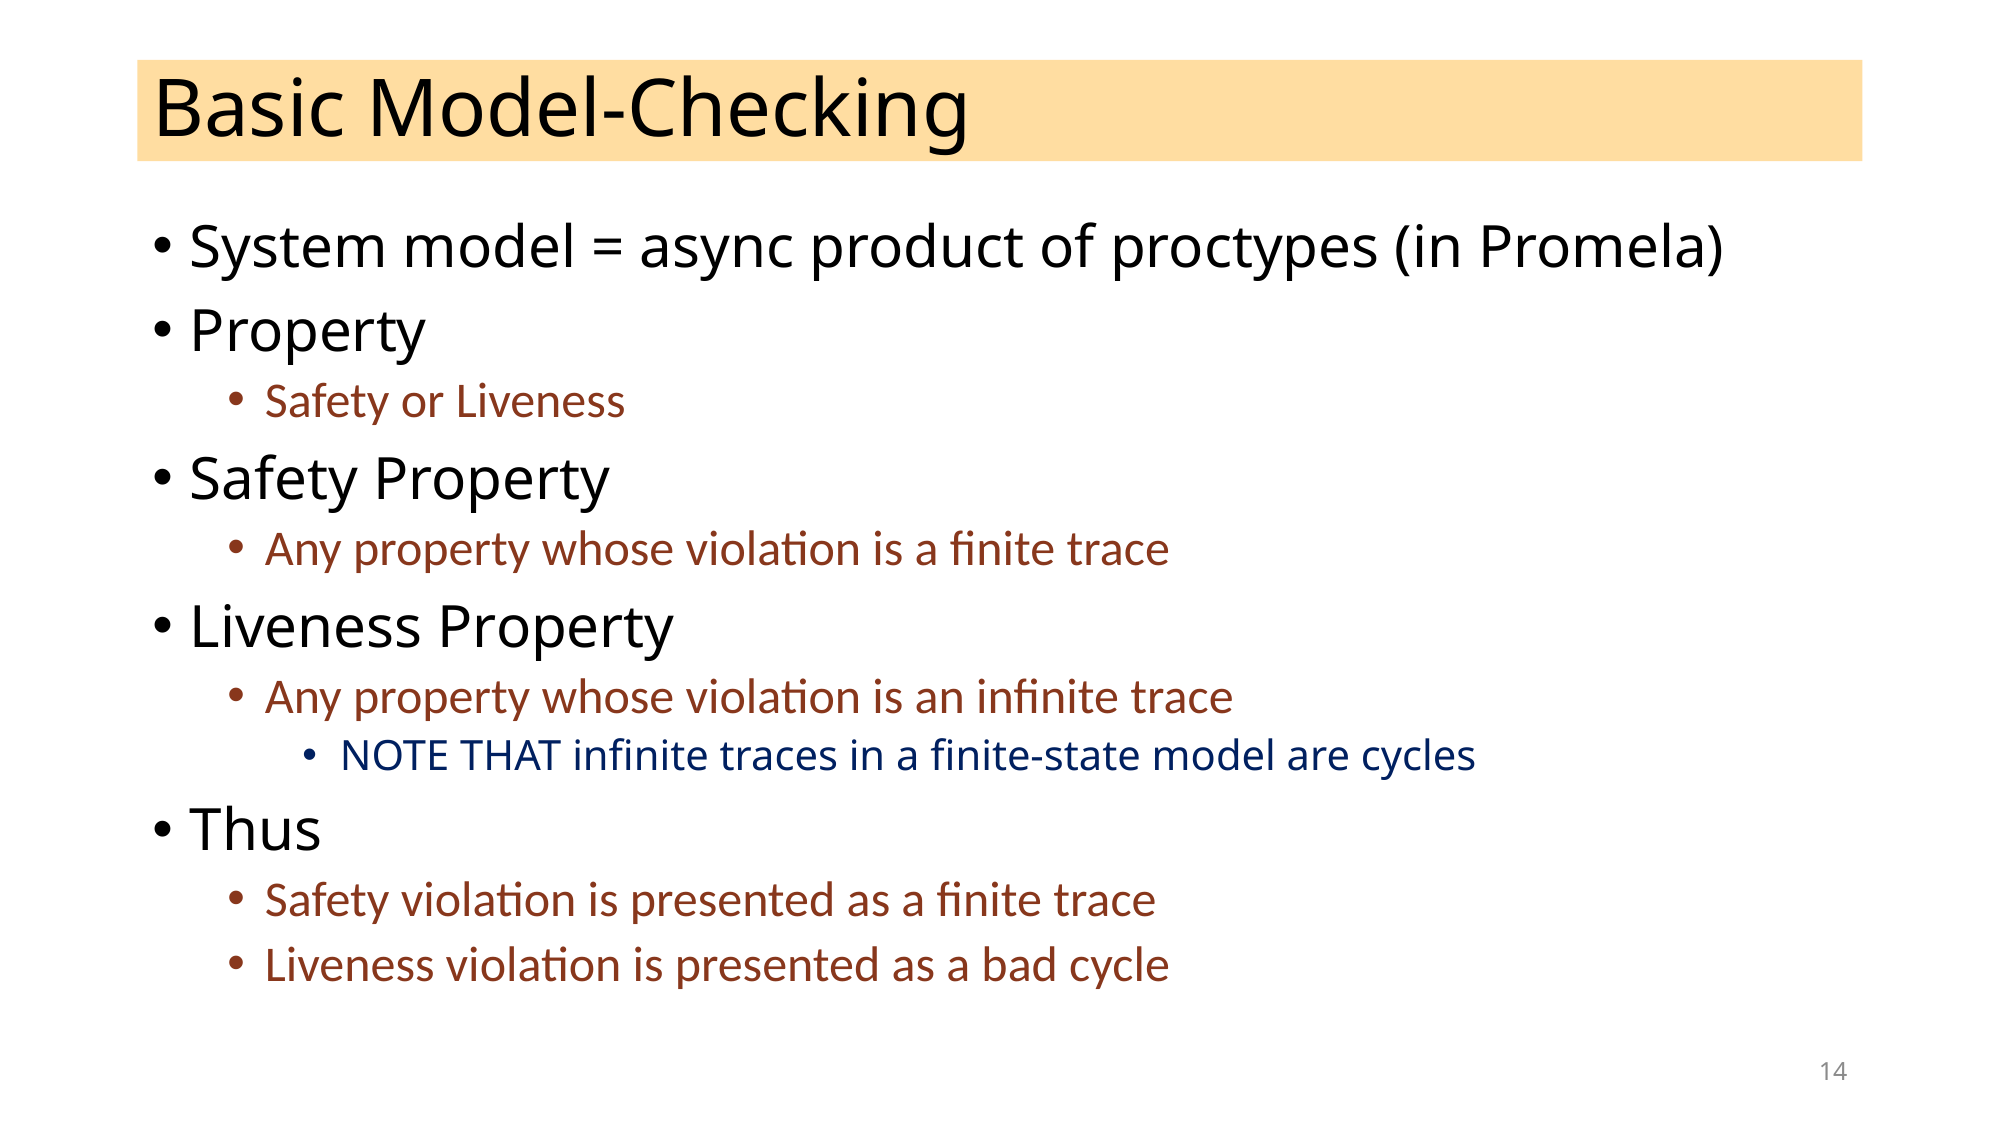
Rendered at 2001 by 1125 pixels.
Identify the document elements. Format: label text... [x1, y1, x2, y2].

slide_number 14 [1412, 1042, 1863, 1103]
title Basic Model-Checking [137, 59, 1863, 162]
list System model = async product of proctypes (in Promela) Property Safety or Liveness Safety Property Any property whose violation is a finite trace Liveness Property Any property whose violation is an infinite trace NOTE THAT infinite traces in a finite-state model are cycles Thus Safety violation is presented as a finite trace Liveness violation is presented as a bad cycle [137, 209, 1863, 1081]
